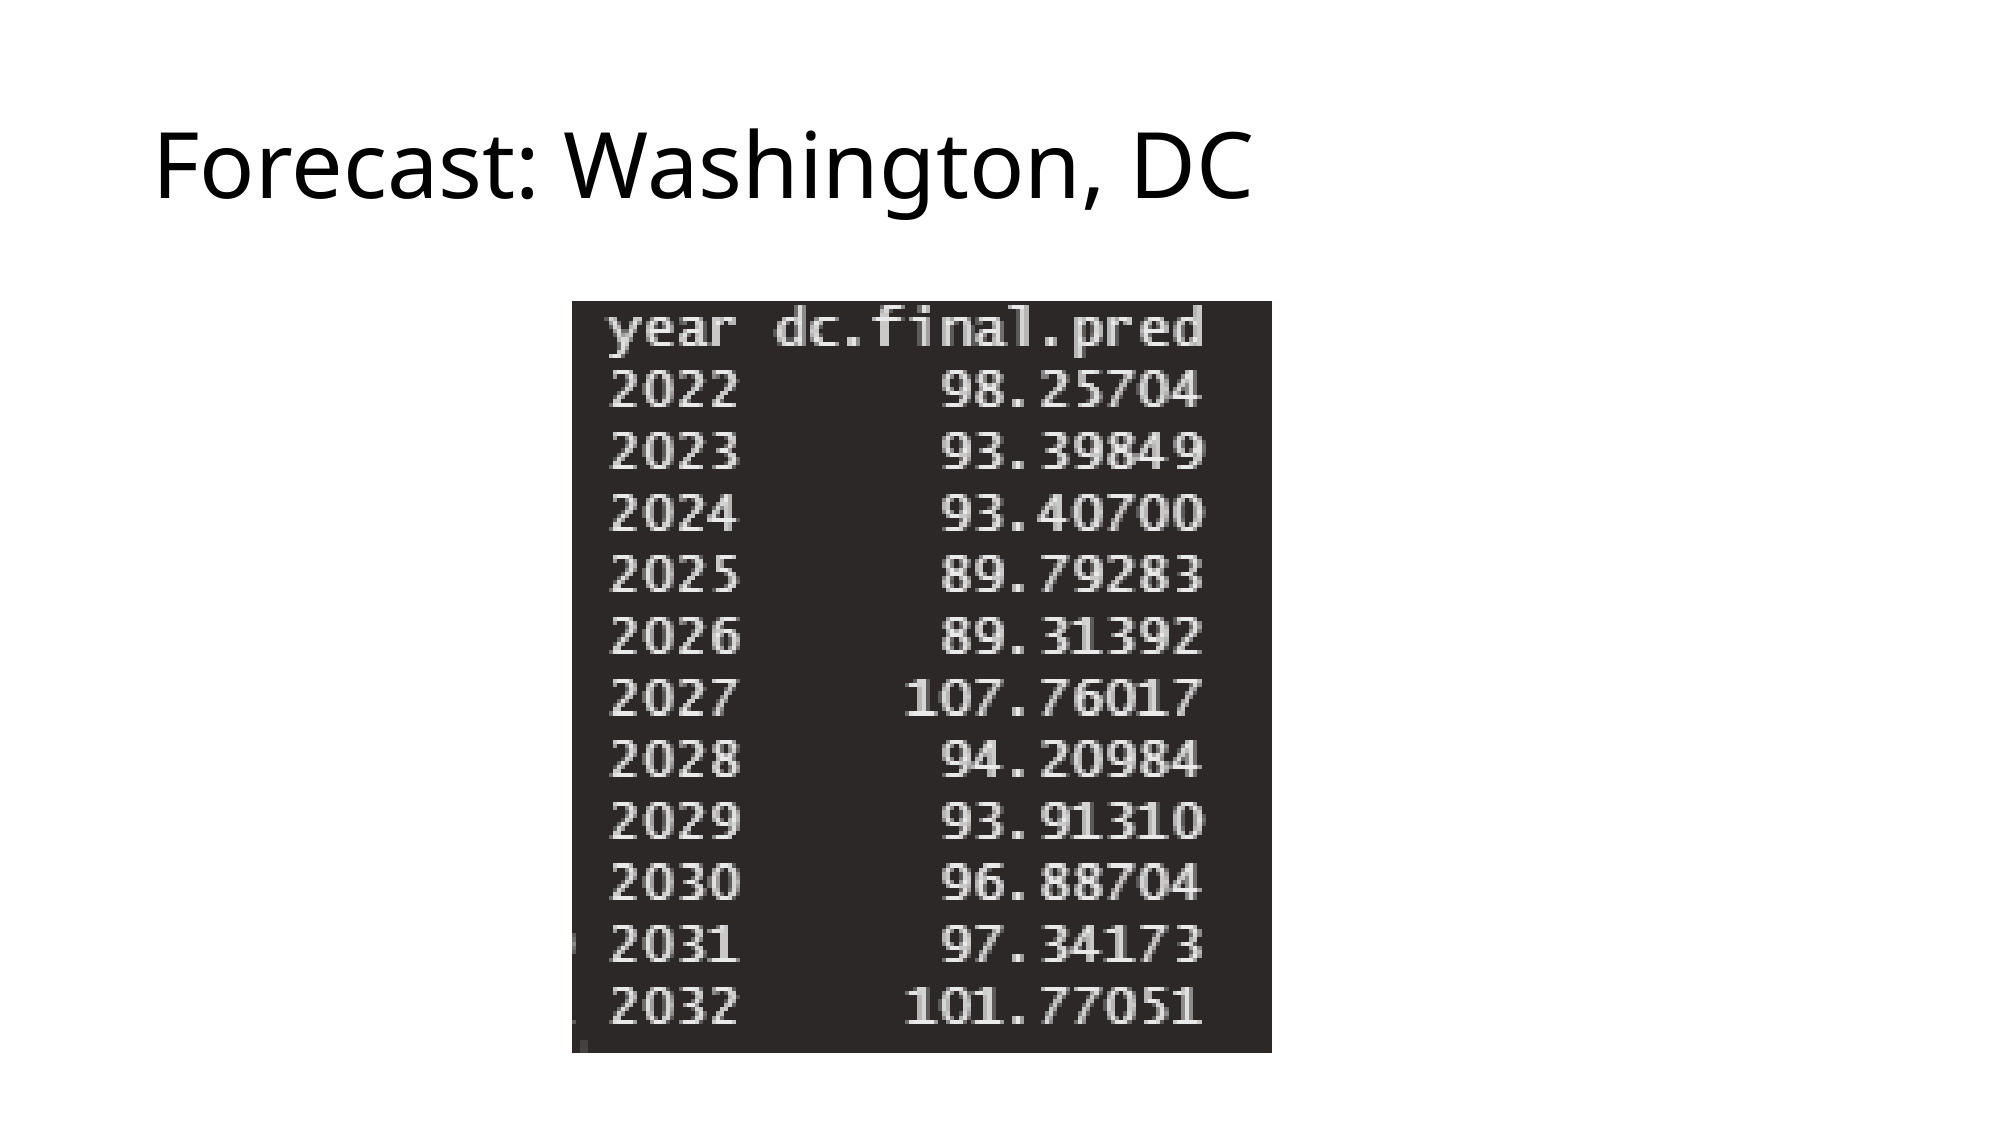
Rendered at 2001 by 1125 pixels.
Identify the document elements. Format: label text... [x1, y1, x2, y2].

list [572, 301, 1272, 1053]
title Forecast: Washington, DC [137, 59, 1863, 278]
